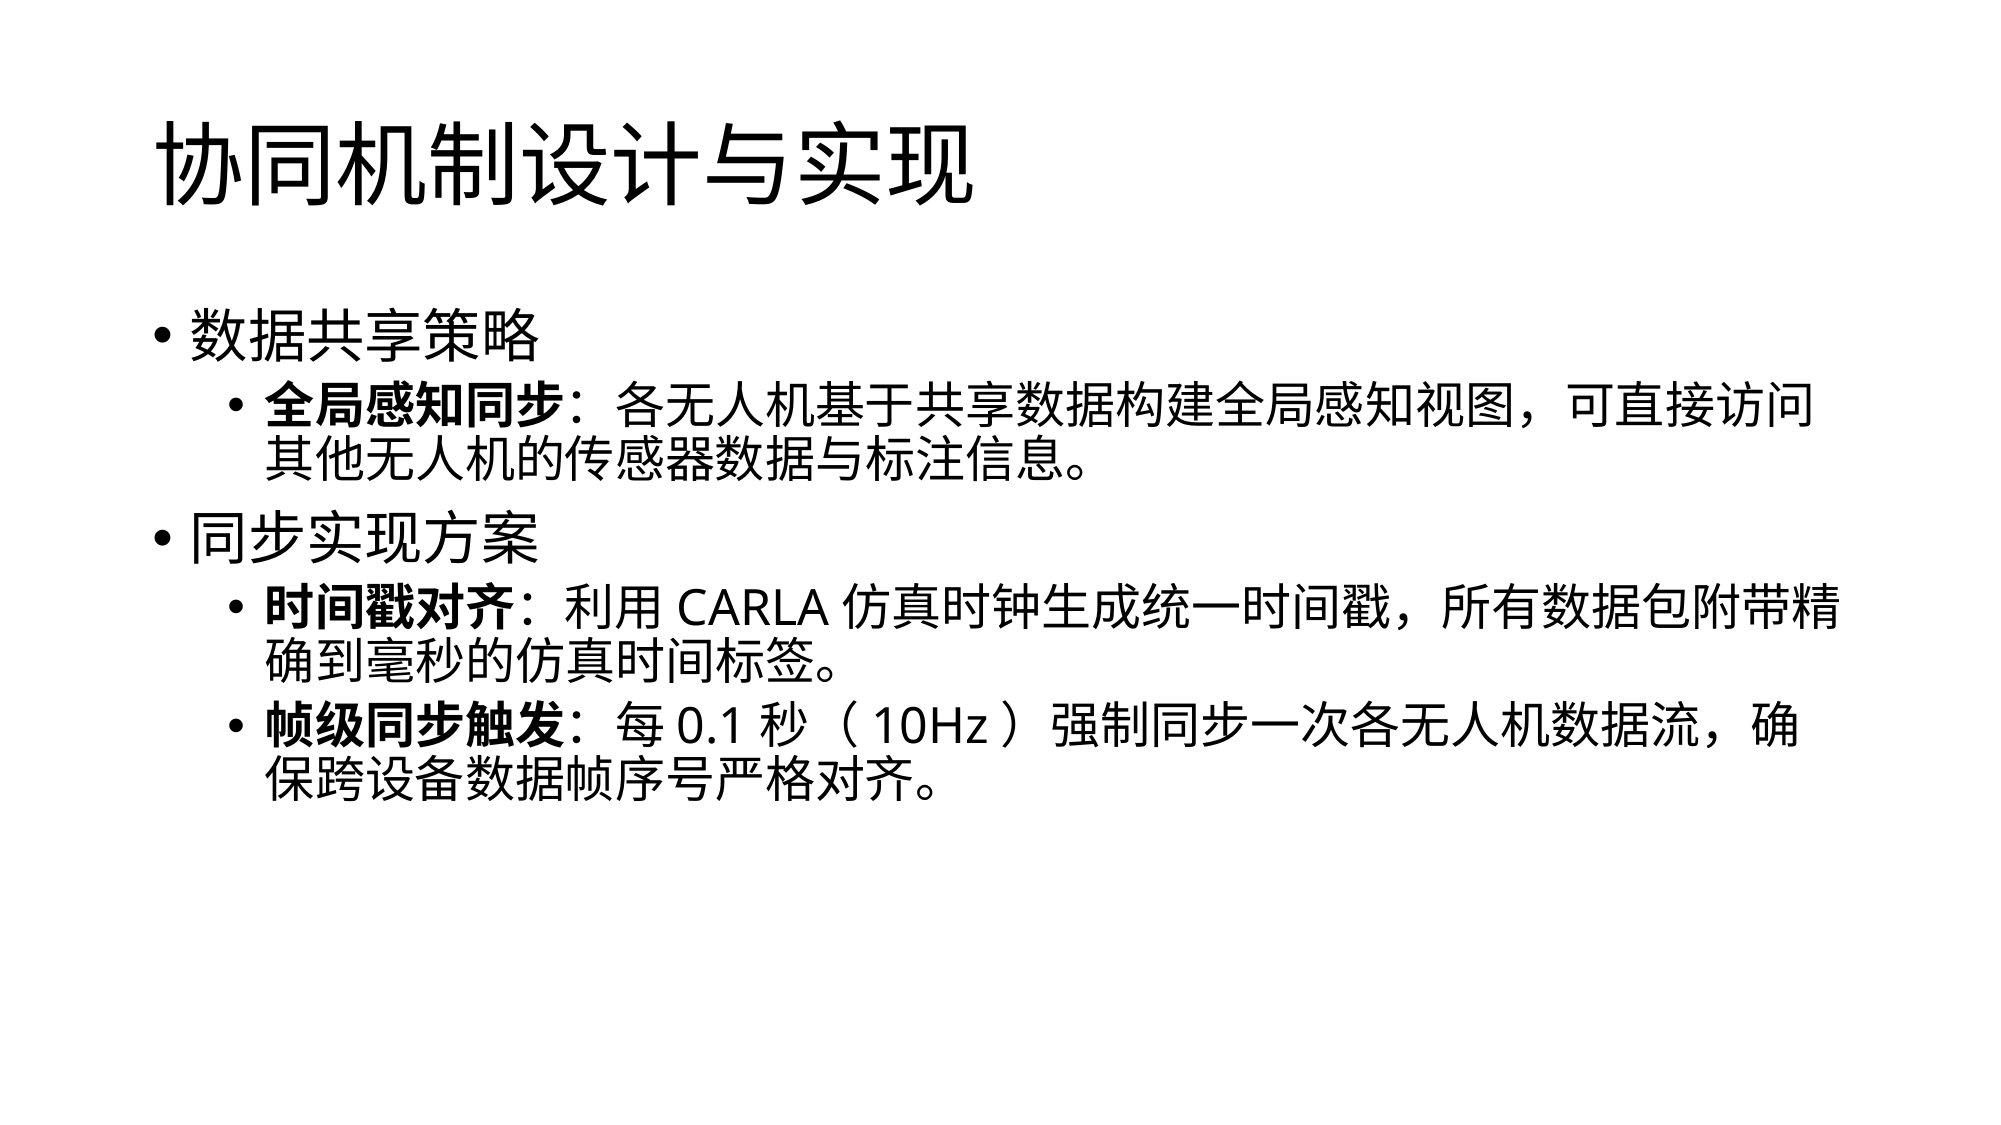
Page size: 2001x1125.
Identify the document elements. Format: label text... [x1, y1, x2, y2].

title 协同机制设计与实现 [137, 59, 1863, 278]
list 数据共享策略 全局感知同步：各无人机基于共享数据构建全局感知视图，可直接访问其他无人机的传感器数据与标注信息。 同步实现方案 时间戳对齐：利用CARLA仿真时钟生成统一时间戳，所有数据包附带精确到毫秒的仿真时间标签。 帧级同步触发：每0.1秒（10Hz）强制同步一次各无人机数据流，确保跨设备数据帧序号严格对齐。 [137, 299, 1863, 859]
